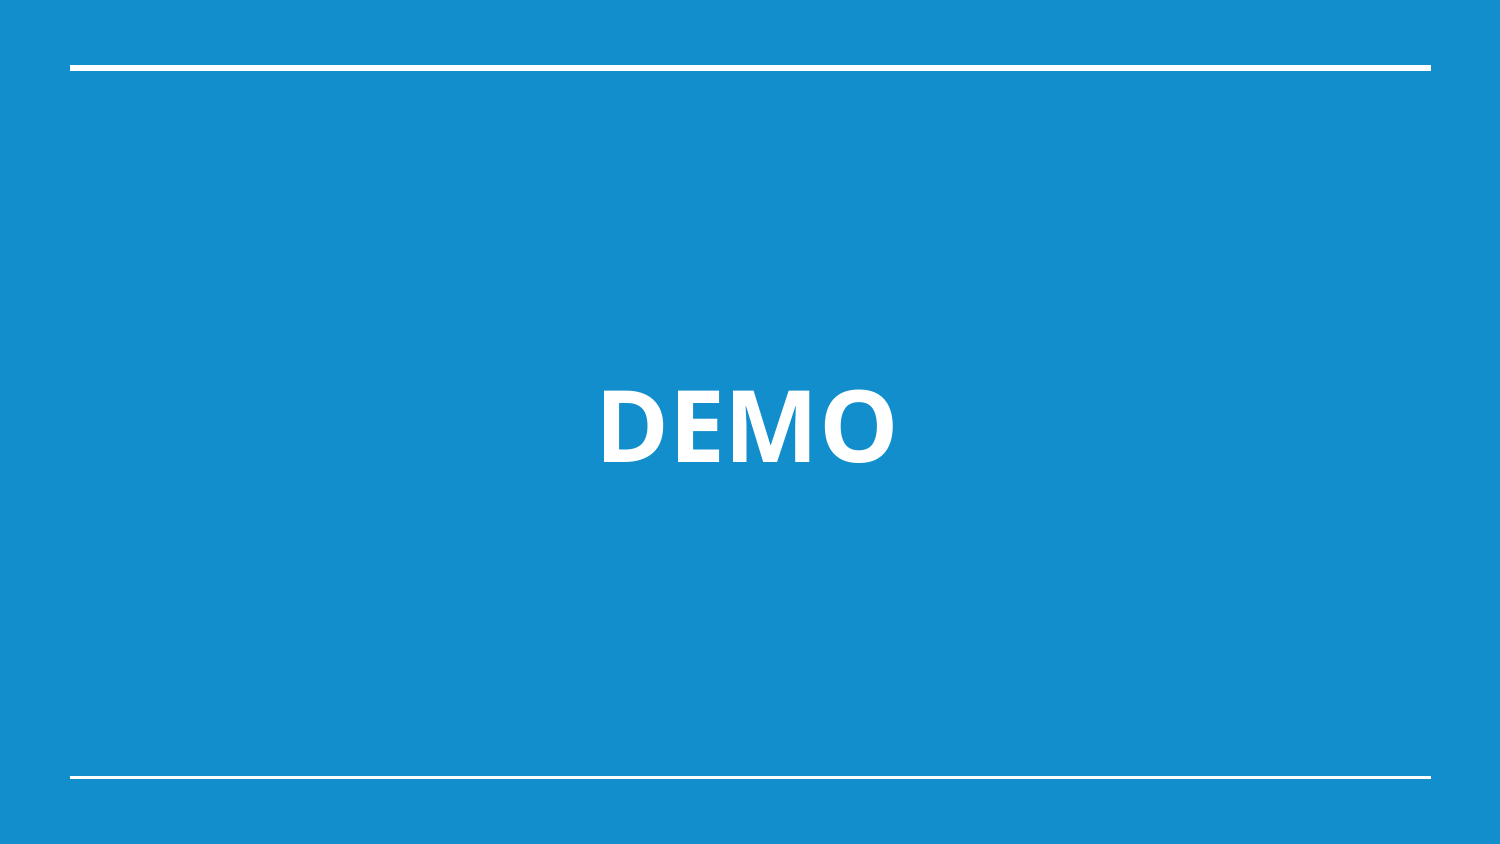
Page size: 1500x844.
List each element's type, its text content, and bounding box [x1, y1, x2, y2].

title DEMO [66, 296, 1428, 550]
